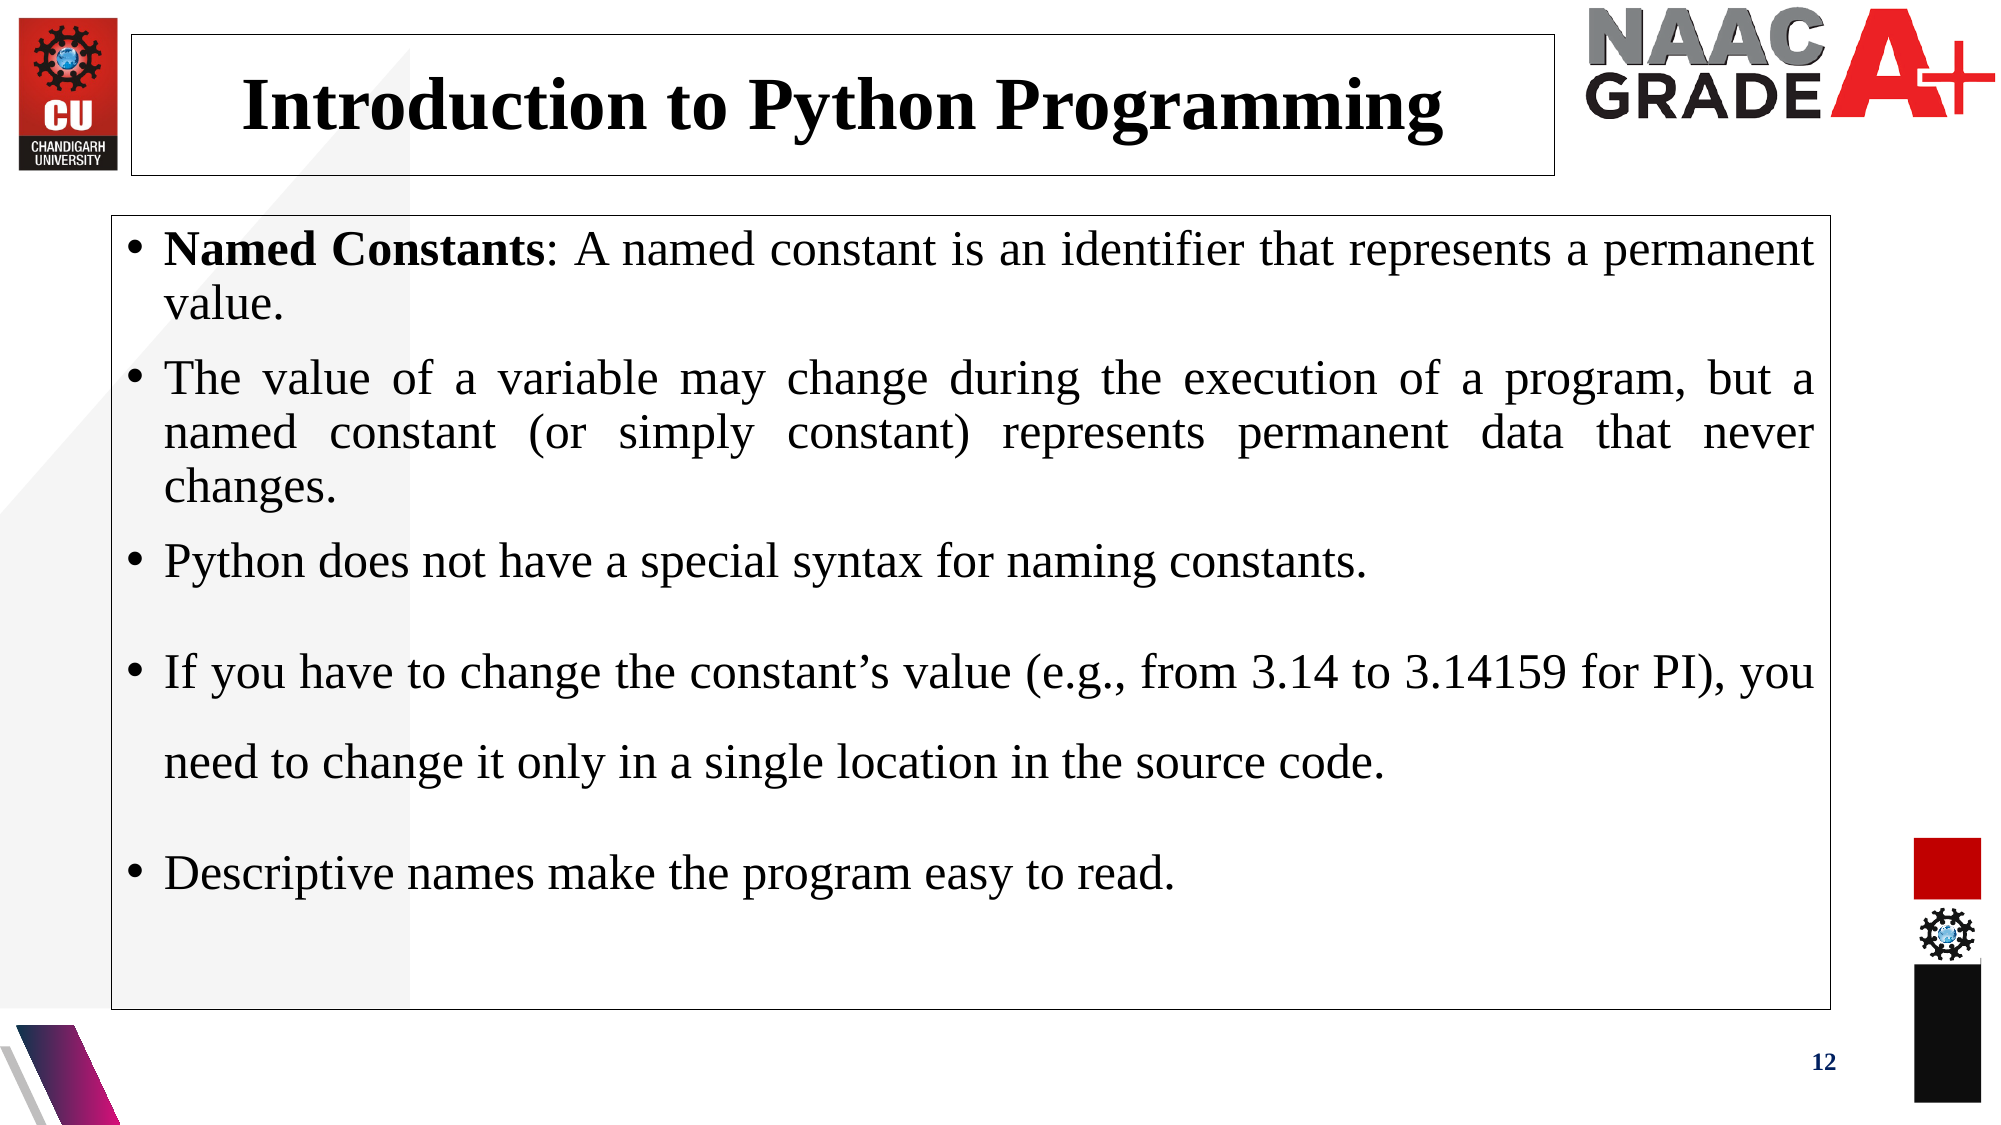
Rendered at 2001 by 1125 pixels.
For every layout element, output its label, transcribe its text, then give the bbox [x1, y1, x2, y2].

list Named Constants: A named constant is an identifier that represents a permanent value. The value of a variable may change during the execution of a program, but a named constant (or simply constant) represents permanent data that never changes. Python does not have a special syntax for naming constants. If you have to change the constant’s value (e.g., from 3.14 to 3.14159 for PI), you need to change it only in a single location in the source code. Descriptive names make the program easy to read. [111, 215, 1831, 1010]
slide_number 12 [1401, 1030, 1852, 1091]
title Introduction to Python Programming [131, 34, 1555, 176]
picture [18, 17, 118, 171]
picture [1585, 6, 1998, 119]
